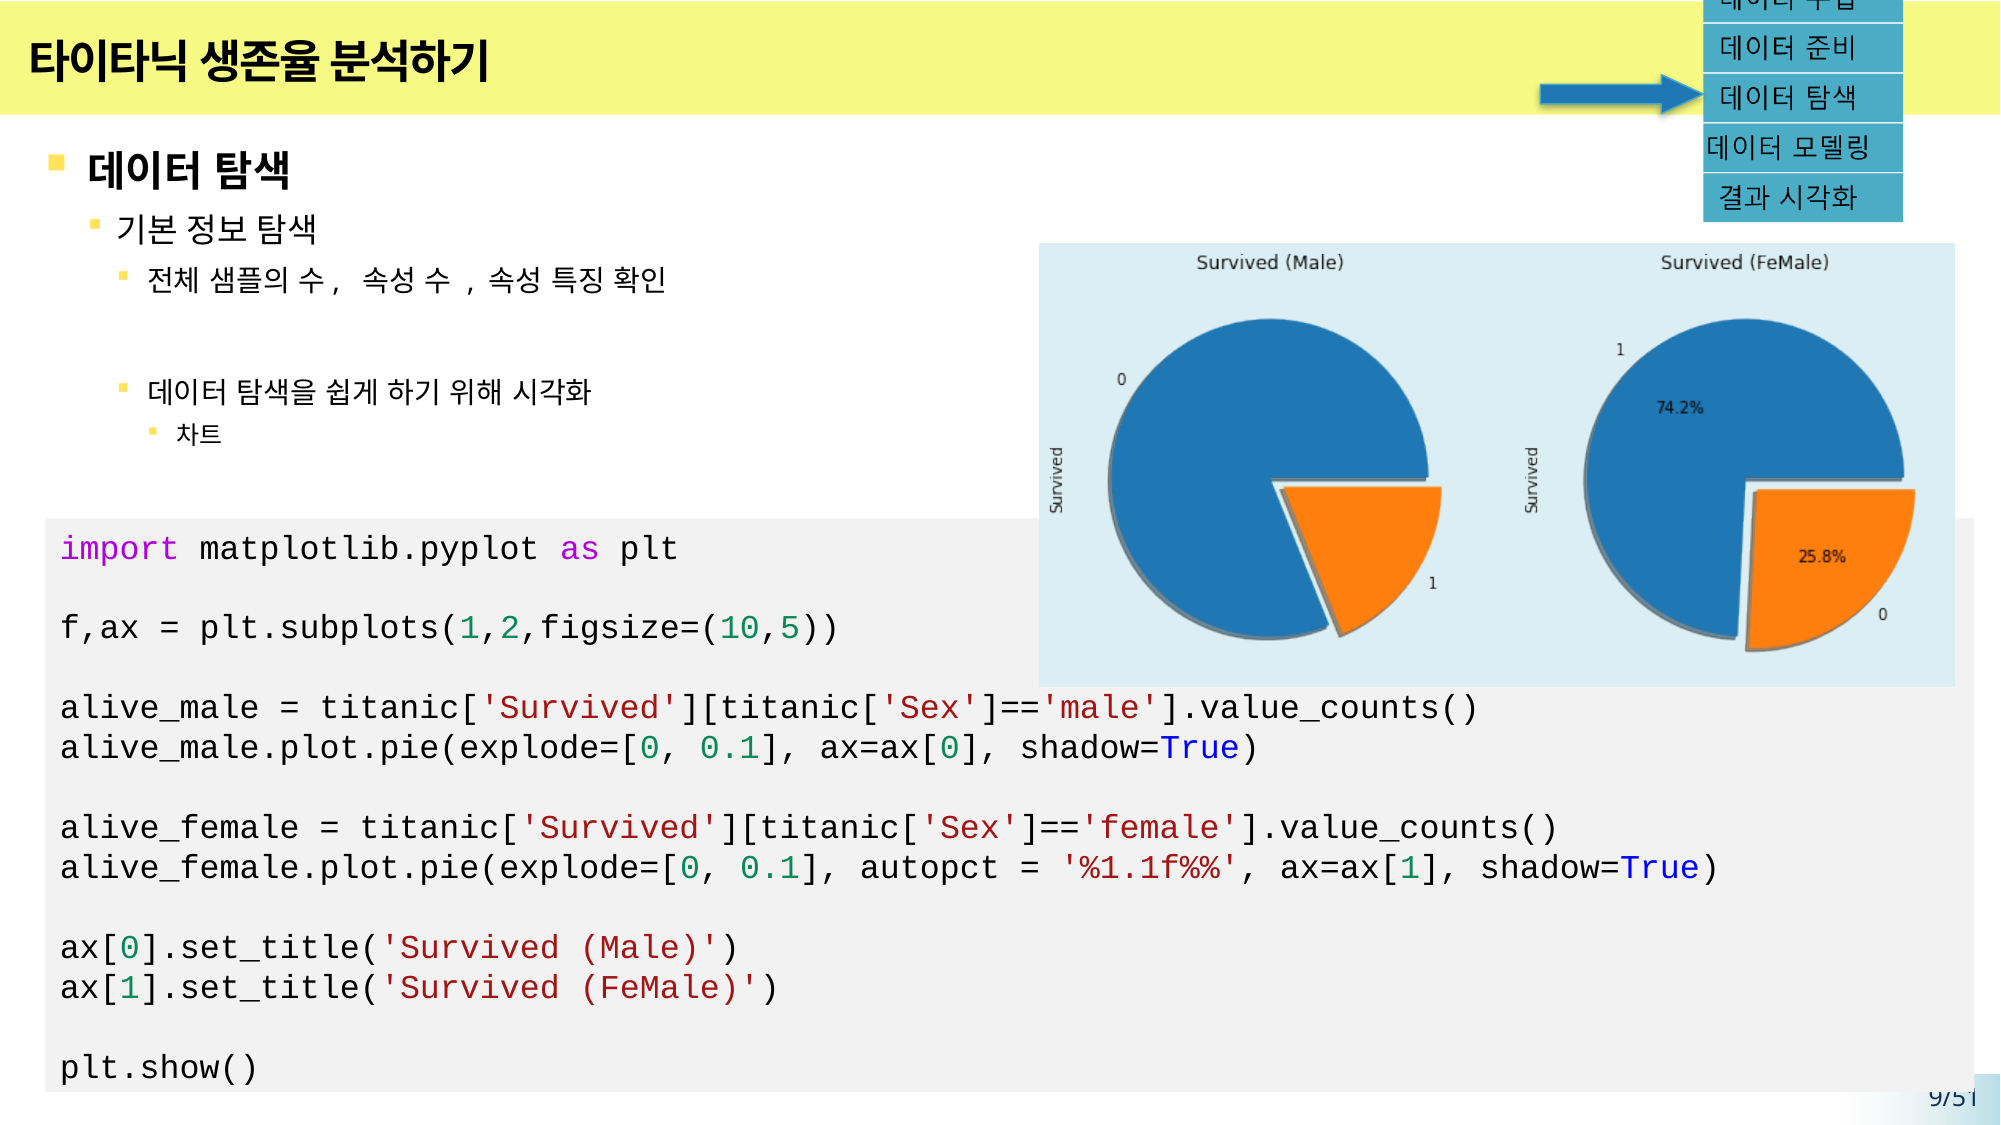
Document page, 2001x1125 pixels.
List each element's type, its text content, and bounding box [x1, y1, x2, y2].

list 데이터 탐색 기본 정보 탐색 전체 샘플의 수, 속성 수 , 속성 특징 확인 데이터 탐색을 쉽게 하기 위해 시각화 차트 [13, 126, 1975, 1057]
picture [1038, 243, 1956, 688]
text_box [1539, 74, 1698, 115]
title 타이타닉 생존율 분석하기 [13, 21, 1698, 99]
text_box import matplotlib.pyplot as plt f,ax = plt.subplots(1,2,figsize=(10,5)) alive_male = titanic['Survived'][titanic['Sex']=='male'].value_counts() alive_male.plot.pie(explode=[0, 0.1], ax=ax[0], shadow=True) alive_female = titanic['Survived'][titanic['Sex']=='female'].value_counts() alive_female.plot.pie(explode=[0, 0.1], autopct = '%1.1f%%', ax=ax[1], shadow=True) ax[0].set_title('Survived (Male)') ax[1].set_title('Survived (FeMale)') plt.show() [45, 518, 1975, 1093]
picture [1703, 0, 1904, 229]
